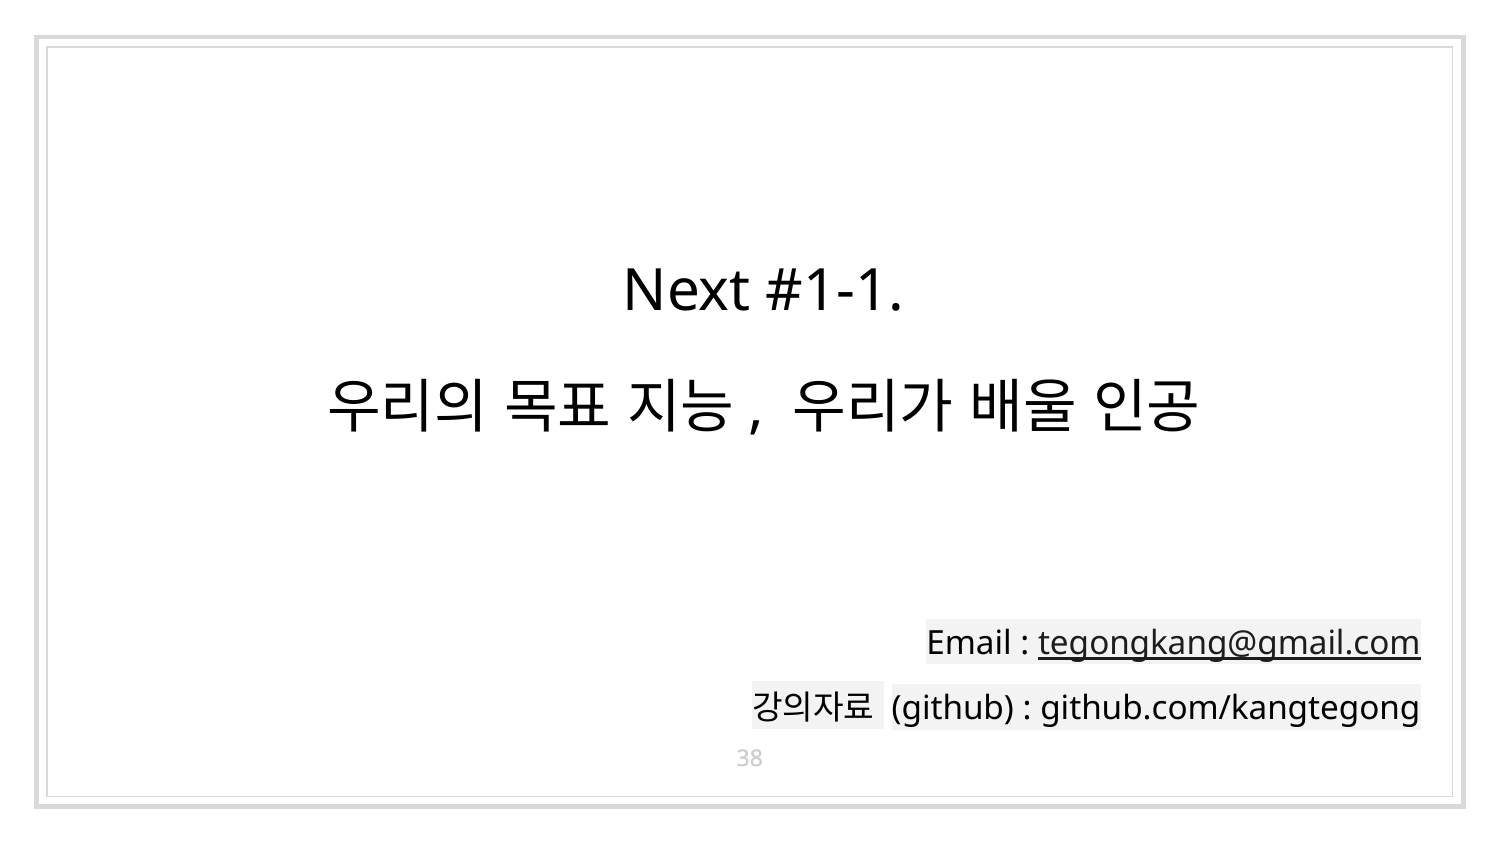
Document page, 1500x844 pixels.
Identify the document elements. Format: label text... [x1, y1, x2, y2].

title Email : tegongkang@gmail.com 강의자료 (github) : github.com/kangtegong [63, 599, 1437, 725]
text_box 38 [704, 725, 795, 790]
text_box Next #1-1. 우리의 목표 지능, 우리가 배울 인공 [253, 201, 1274, 331]
text_box [265, 331, 1235, 445]
